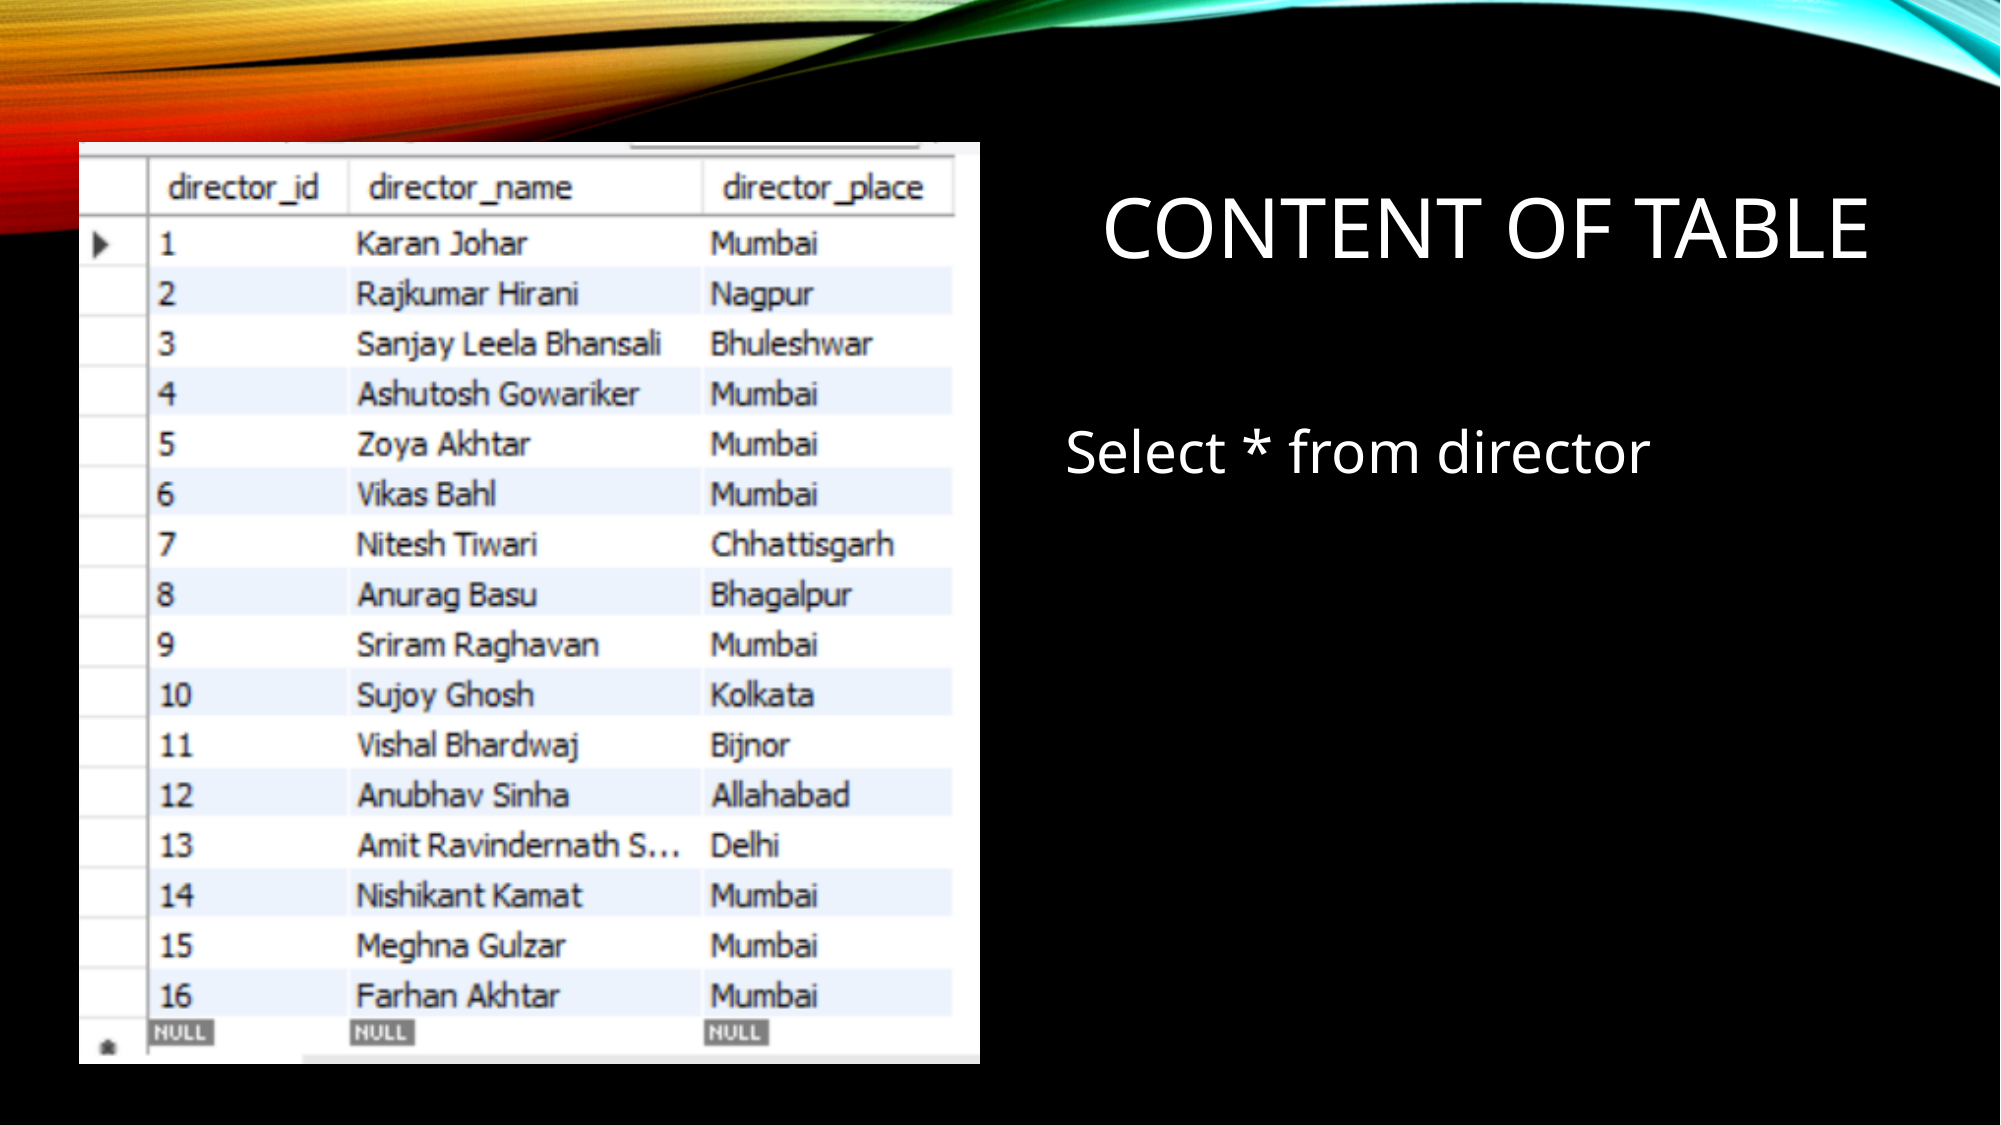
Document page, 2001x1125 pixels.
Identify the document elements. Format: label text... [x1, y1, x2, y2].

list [78, 141, 980, 1065]
picture [0, 0, 2000, 237]
list Select * from director [1050, 358, 1888, 494]
title Content of table [474, 125, 1888, 338]
